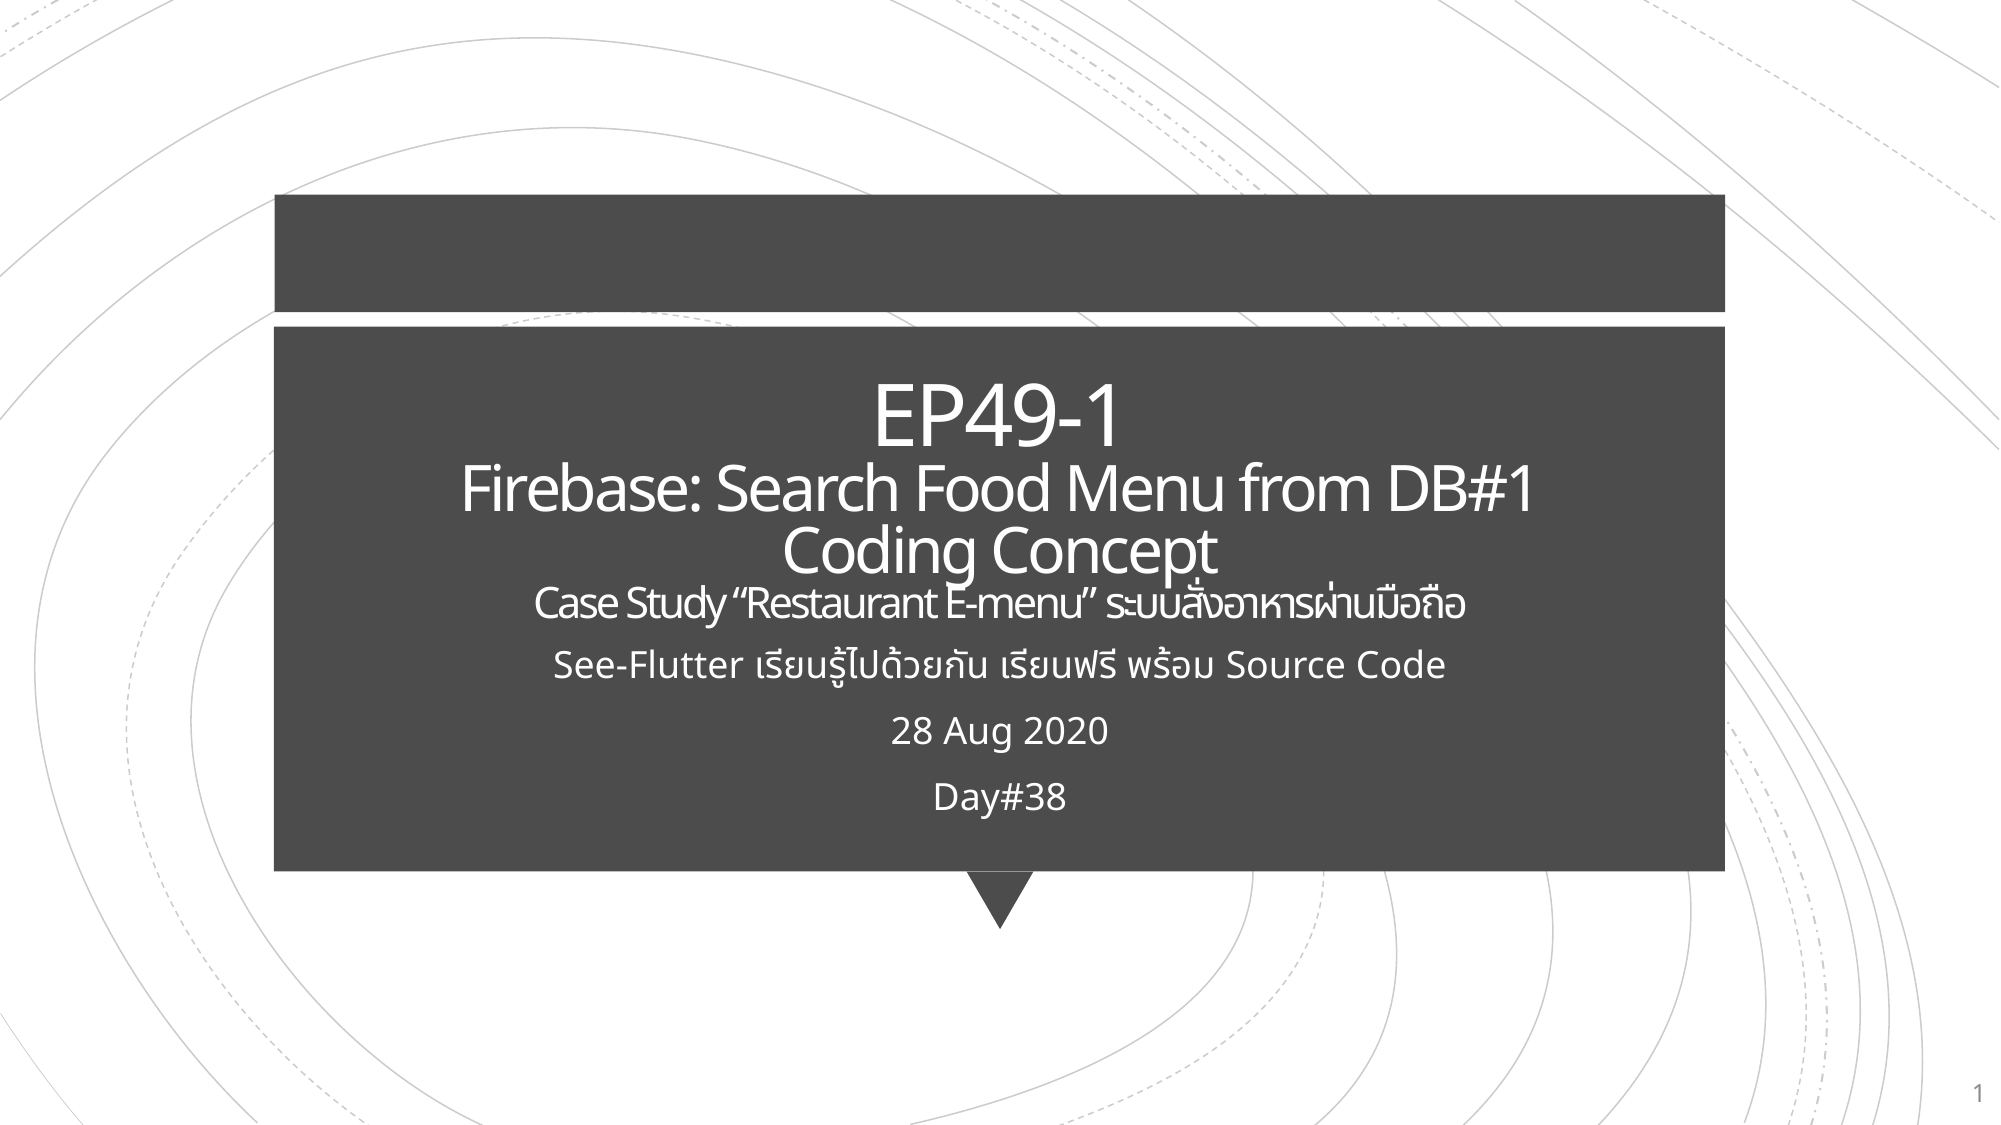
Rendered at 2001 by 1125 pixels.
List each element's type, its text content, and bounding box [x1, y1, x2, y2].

title EP49-1 Firebase: Search Food Menu from DB#1 Coding Concept Case Study “Restaurant E-menu” ระบบสั่งอาหารผ่านมือถือ [288, 340, 1713, 628]
subtitle See-Flutter เรียนรู้ไปด้วยกัน เรียนฟรี พร้อม Source Code 28 Aug 2020 Day#38 [288, 640, 1712, 858]
slide_number 1 [1851, 1068, 2000, 1121]
